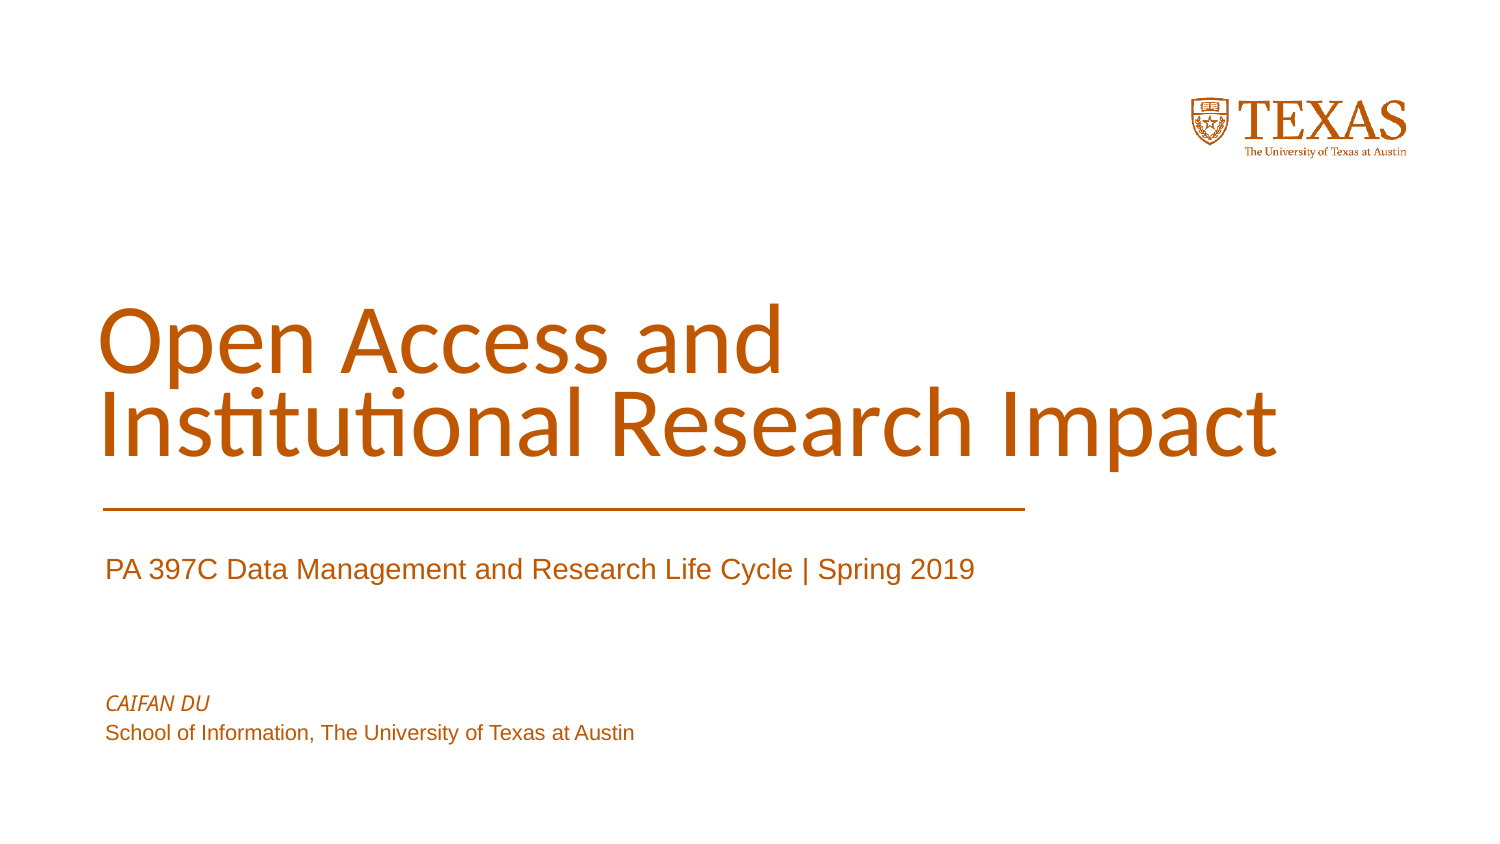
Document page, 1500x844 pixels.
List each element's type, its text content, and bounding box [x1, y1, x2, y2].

picture [1144, 52, 1453, 203]
text_box Caifan Du School of Information, The University of Texas at Austin [89, 674, 1384, 750]
text_box PA 397C Data Management and Research Life Cycle | Spring 2019 [89, 546, 1384, 622]
text_box Open Access and Institutional Research Impact [82, 196, 1377, 485]
